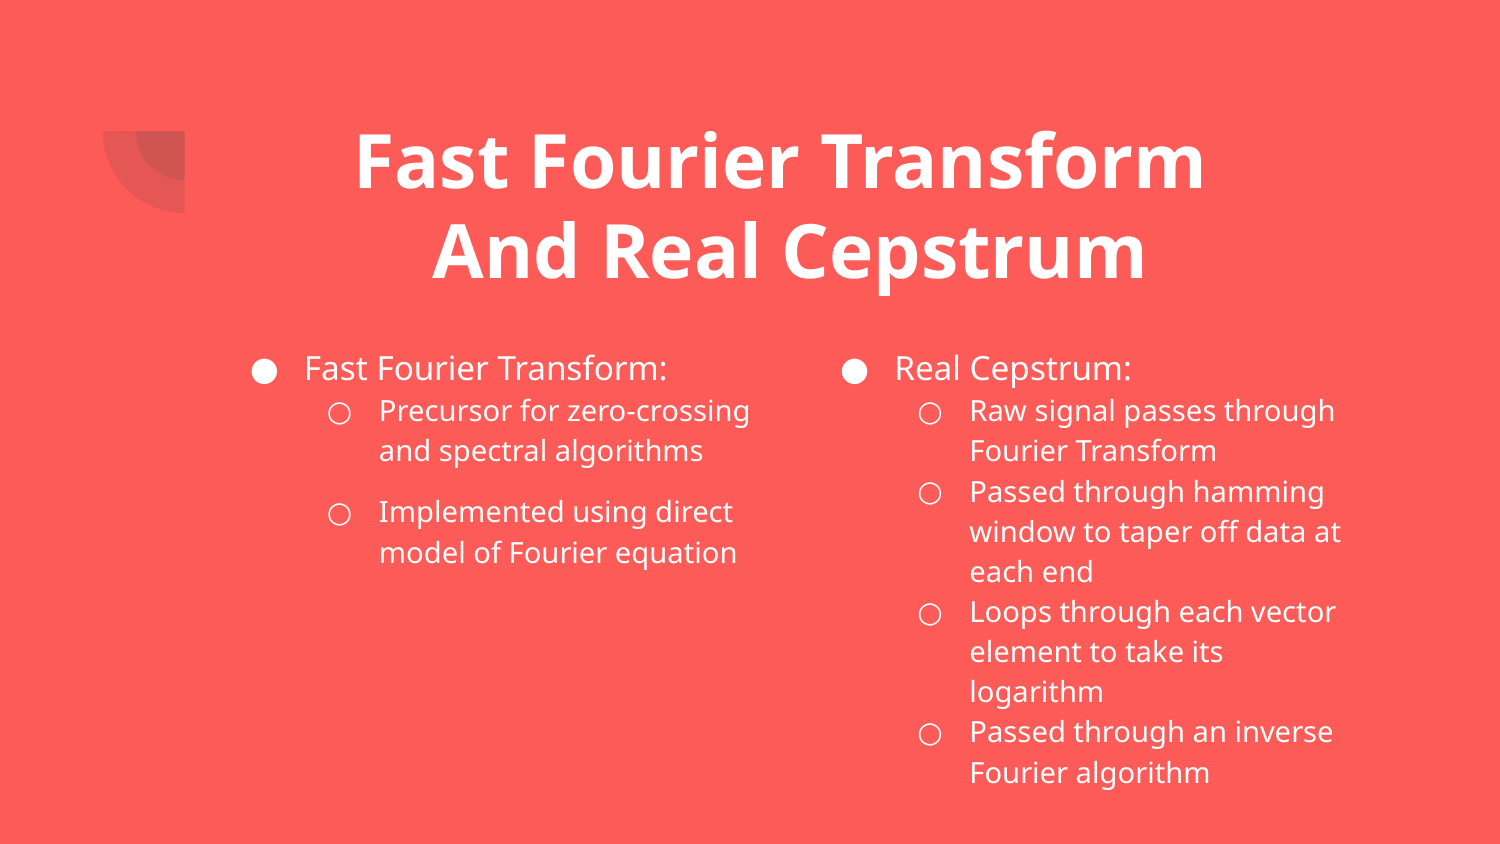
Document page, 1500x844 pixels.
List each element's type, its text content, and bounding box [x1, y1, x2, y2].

title Fast Fourier Transform And Real Cepstrum [213, 98, 1368, 263]
list Fast Fourier Transform: Precursor for zero-crossing and spectral algorithms Implemented using direct model of Fourier equation [213, 326, 777, 744]
list Real Cepstrum: Raw signal passes through Fourier Transform Passed through hamming window to taper off data at each end Loops through each vector element to take its logarithm Passed through an inverse Fourier algorithm [804, 326, 1368, 744]
